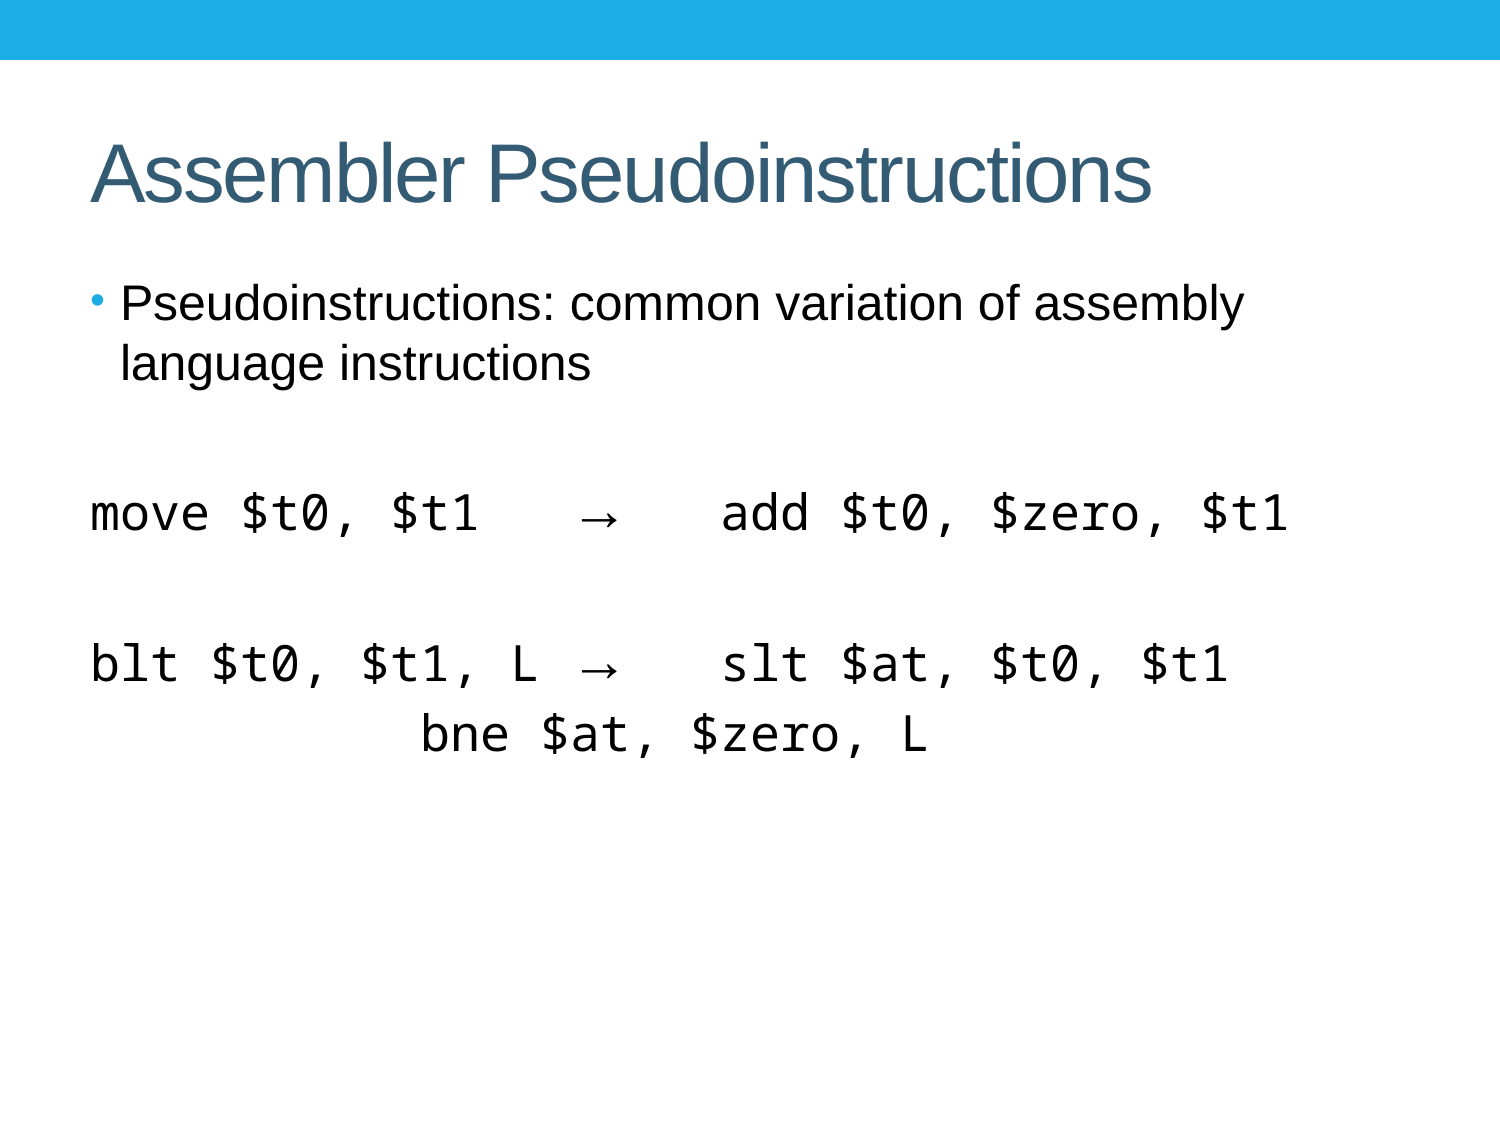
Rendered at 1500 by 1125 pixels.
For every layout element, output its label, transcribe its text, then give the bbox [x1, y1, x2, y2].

list Pseudoinstructions: common variation of assembly language instructions move $t0, $t1 → add $t0, $zero, $t1 blt $t0, $t1, L → slt $at, $t0, $t1 bne $at, $zero, L [75, 262, 1425, 1063]
title Assembler Pseudoinstructions [75, 87, 1425, 250]
